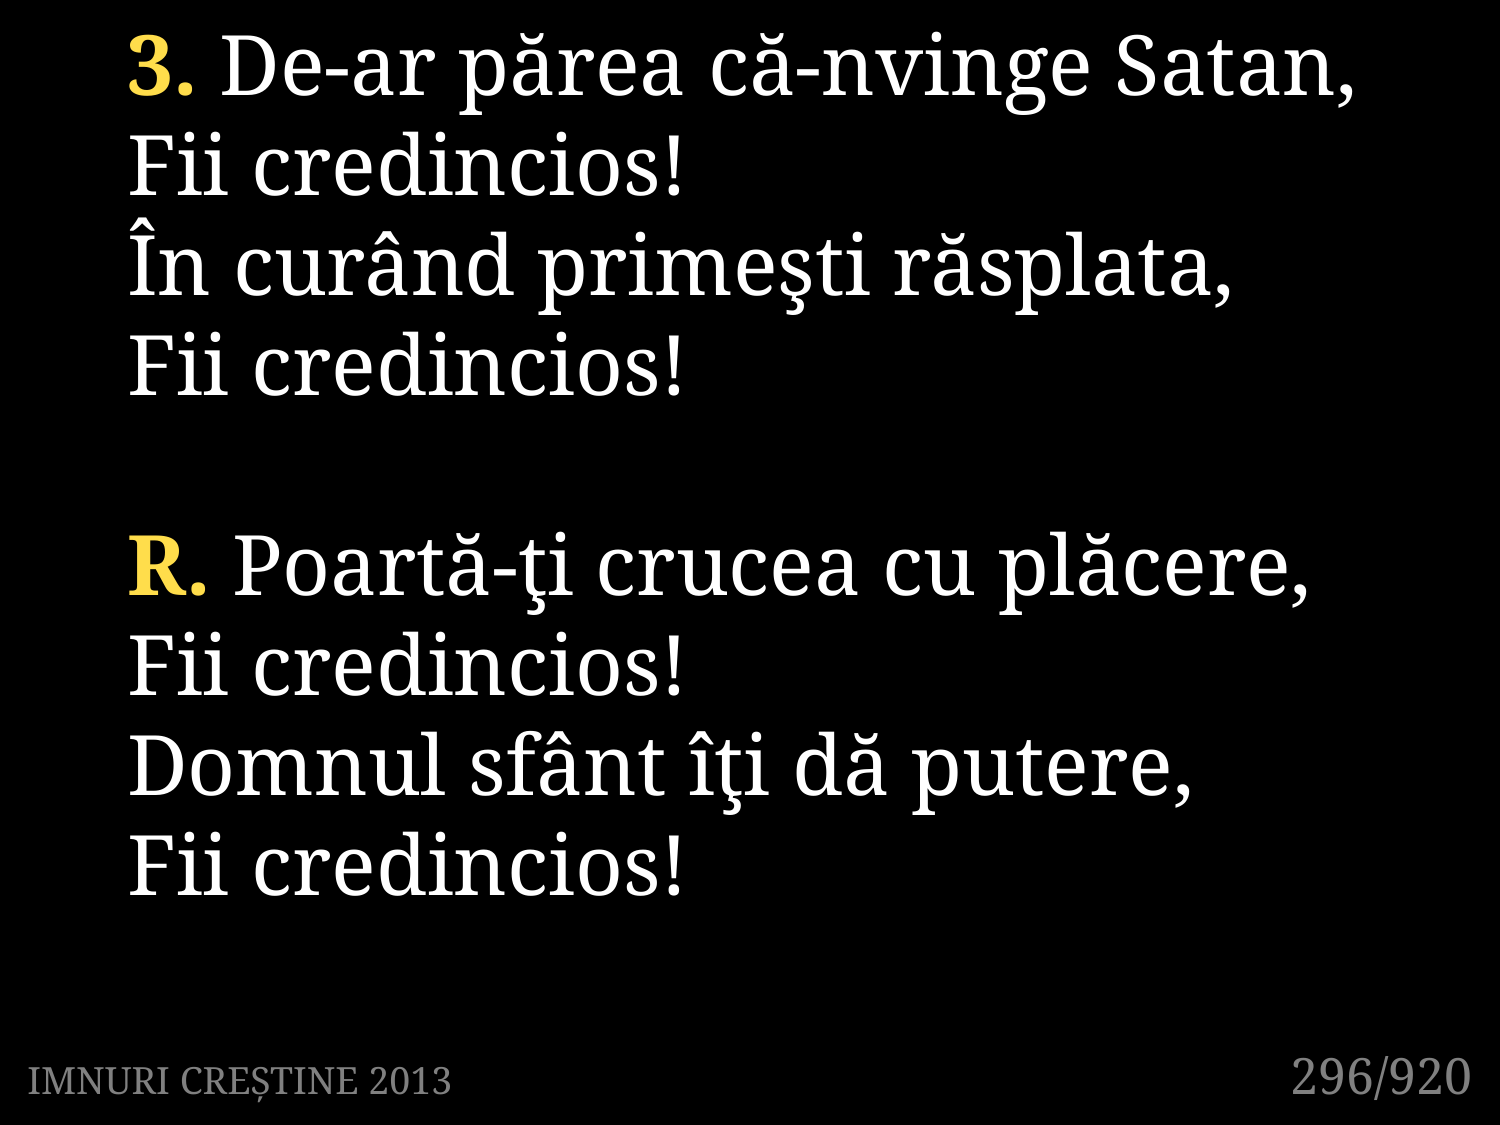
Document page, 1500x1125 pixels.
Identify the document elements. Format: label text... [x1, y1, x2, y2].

text_box 296/920 [637, 1037, 1488, 1113]
text_box 3. De-ar părea că-nvinge Satan, Fii credincios! În curând primeşti răsplata, Fii credincios! R. Poartă-ţi crucea cu plăcere, Fii credincios! Domnul sfânt îţi dă putere, Fii credincios! [112, 4, 1500, 920]
text_box IMNURI CREȘTINE 2013 [12, 1049, 637, 1110]
